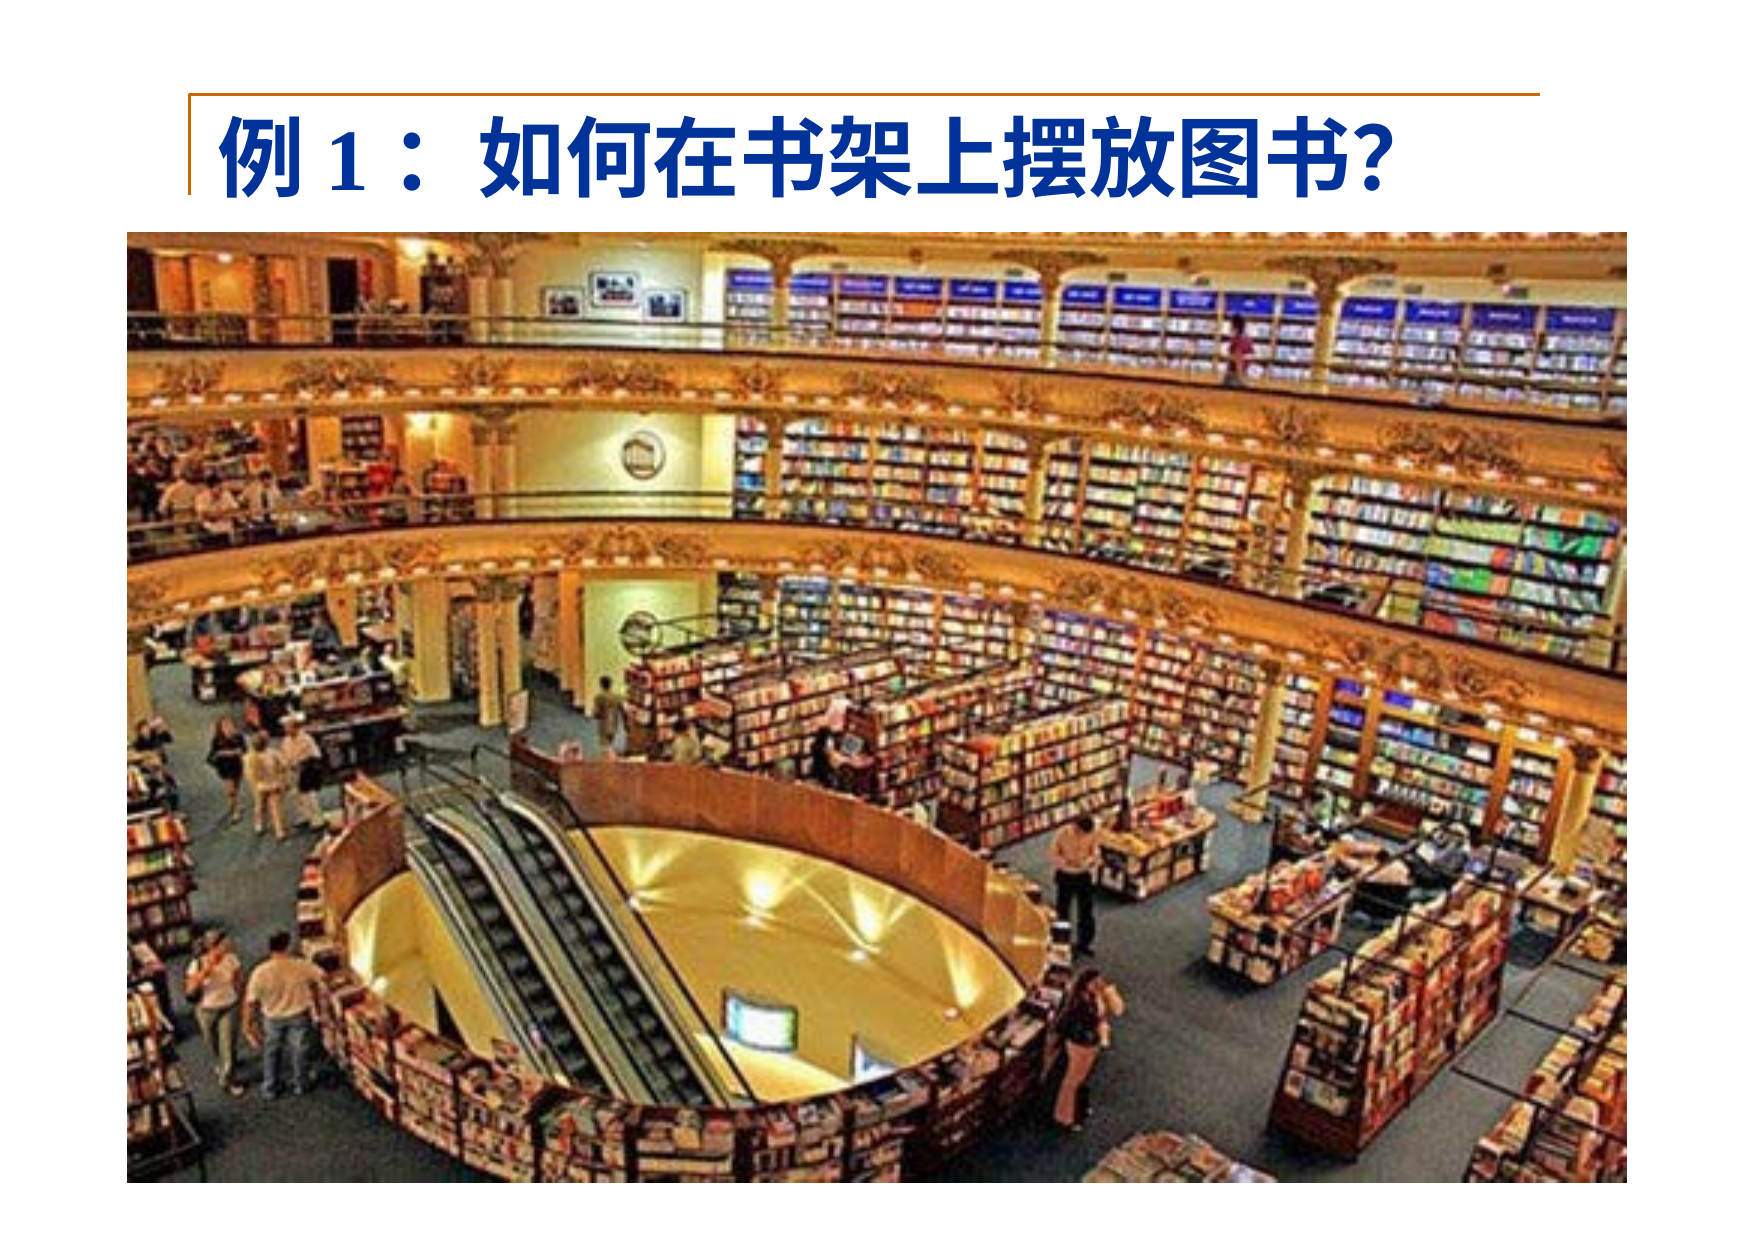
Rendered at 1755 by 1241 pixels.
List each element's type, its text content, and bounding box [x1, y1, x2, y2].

text_box [189, 94, 1540, 195]
title 例1：如何在书架上摆放图书？ [215, 101, 1395, 232]
text_box [127, 232, 1627, 1183]
